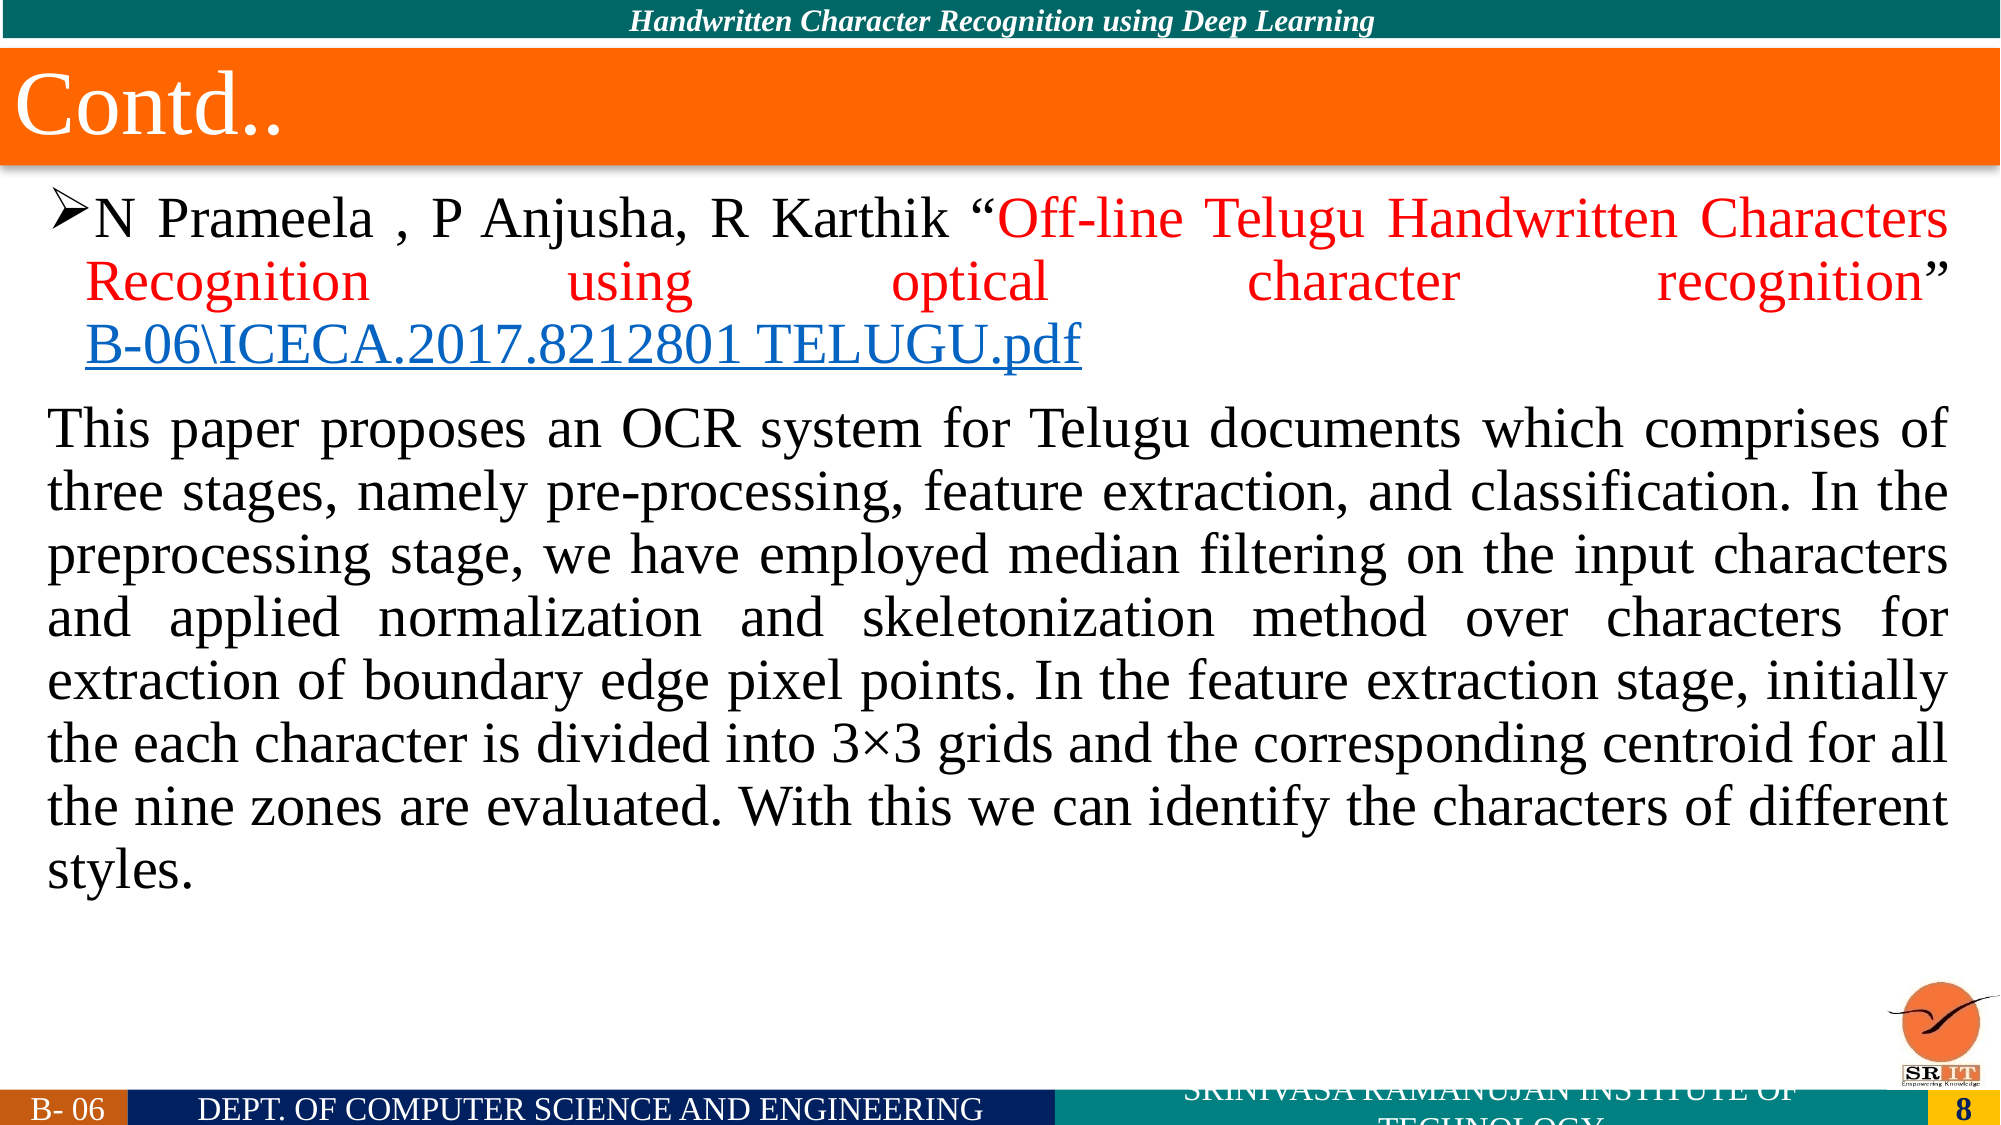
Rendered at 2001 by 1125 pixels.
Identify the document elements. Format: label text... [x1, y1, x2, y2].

title Contd.. [0, 48, 2000, 166]
picture [1887, 977, 2000, 1090]
list N Prameela , P Anjusha, R Karthik “Off-line Telugu Handwritten Characters Recognition using optical character recognition” B-06\ICECA.2017.8212801 TELUGU.pdf This paper proposes an OCR system for Telugu documents which comprises of three stages, namely pre-processing, feature extraction, and classification. In the preprocessing stage, we have employed median filtering on the input characters and applied normalization and skeletonization method over characters for extraction of boundary edge pixel points. In the feature extraction stage, initially the each character is divided into 3×3 grids and the corresponding centroid for all the nine zones are evaluated. With this we can identify the characters of different styles. [32, 179, 1965, 1065]
